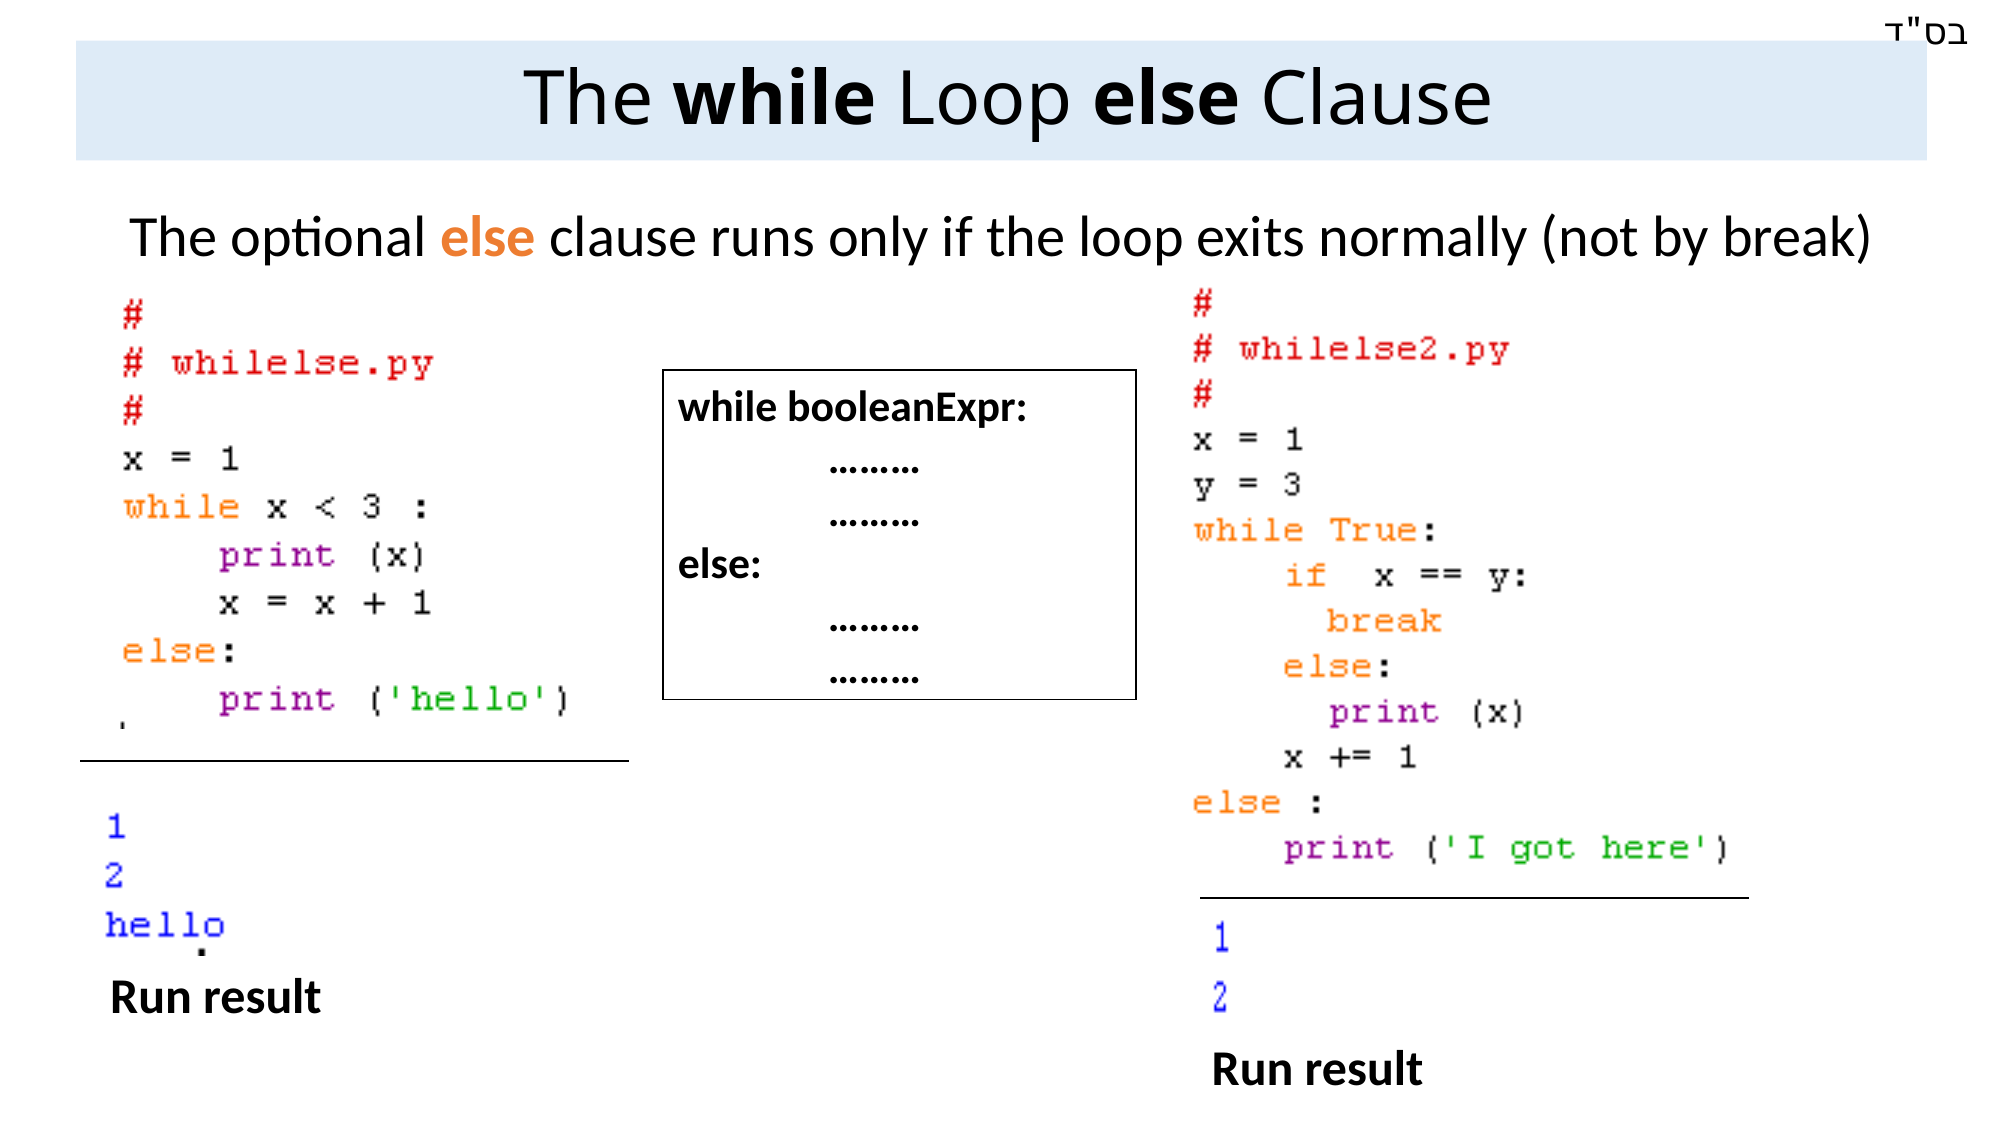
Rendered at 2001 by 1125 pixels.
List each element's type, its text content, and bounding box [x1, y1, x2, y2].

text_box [1196, 904, 1481, 1113]
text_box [95, 796, 566, 1032]
text_box The while Loop else Clause [76, 40, 1927, 161]
picture [1181, 278, 1768, 896]
text_box while booleanExpr: ……… ……… else: ……… ……… [663, 369, 1137, 700]
picture [110, 291, 629, 729]
list The optional else clause runs only if the loop exits normally (not by break) [76, 198, 1927, 297]
